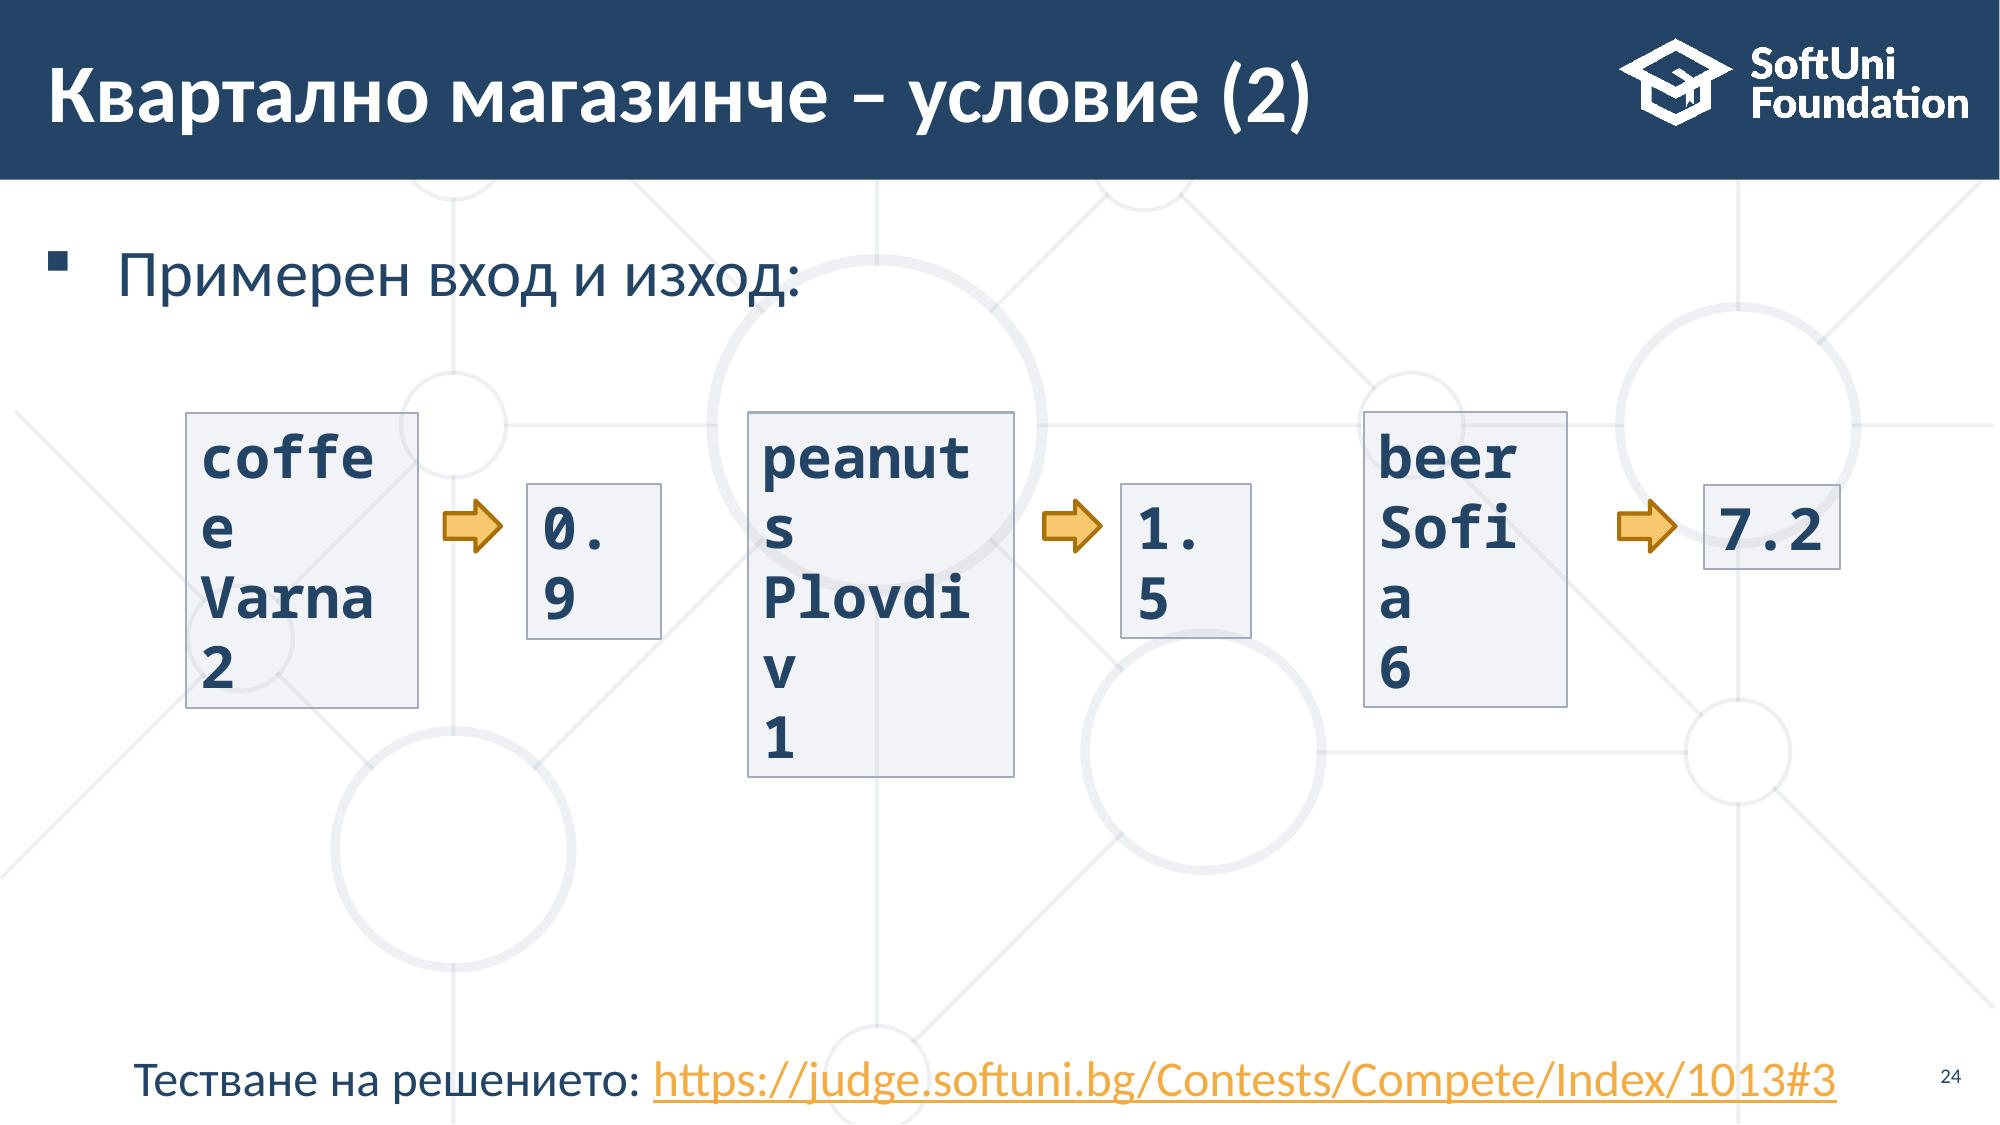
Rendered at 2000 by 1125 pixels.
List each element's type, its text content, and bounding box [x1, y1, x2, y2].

list Примерен вход и изход: [24, 219, 1963, 982]
picture [1618, 38, 1968, 126]
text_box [1363, 412, 1841, 640]
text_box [747, 412, 1252, 640]
title Квартално магазинче – условие (2) [31, 16, 1591, 162]
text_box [185, 413, 662, 641]
slide_number 24 [1896, 1049, 1968, 1101]
text_box Тестване на решението: https://judge.softuni.bg/Contests/Compete/Index/1013#3 [118, 1039, 1869, 1115]
